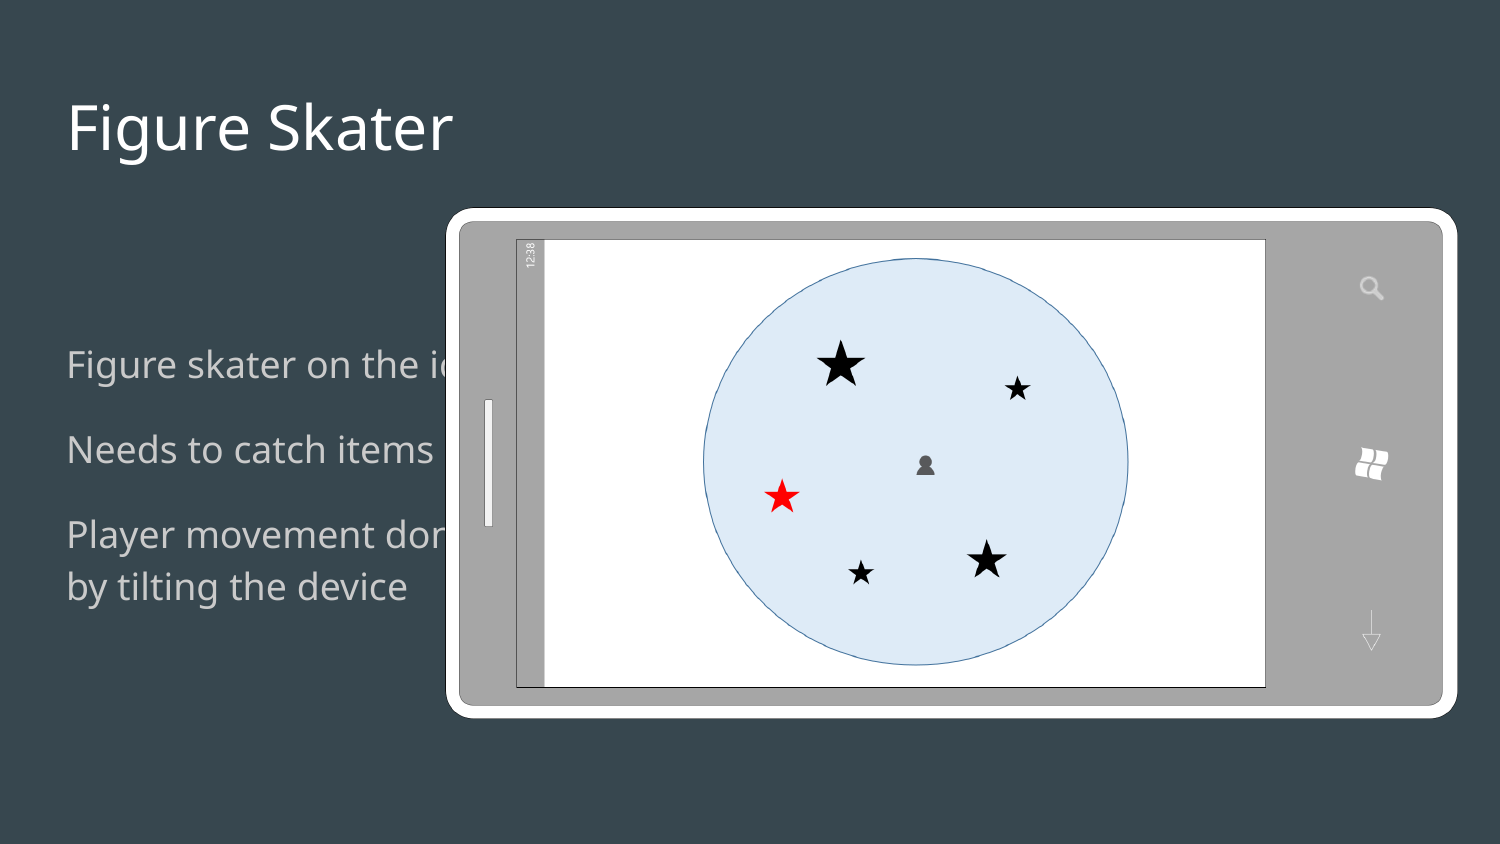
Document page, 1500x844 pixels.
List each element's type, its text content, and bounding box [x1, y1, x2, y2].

picture [445, 207, 1458, 720]
list Figure skater on the ice Needs to catch items Player movement done by tilting the device [51, 189, 1449, 750]
title Figure Skater [51, 72, 1449, 167]
